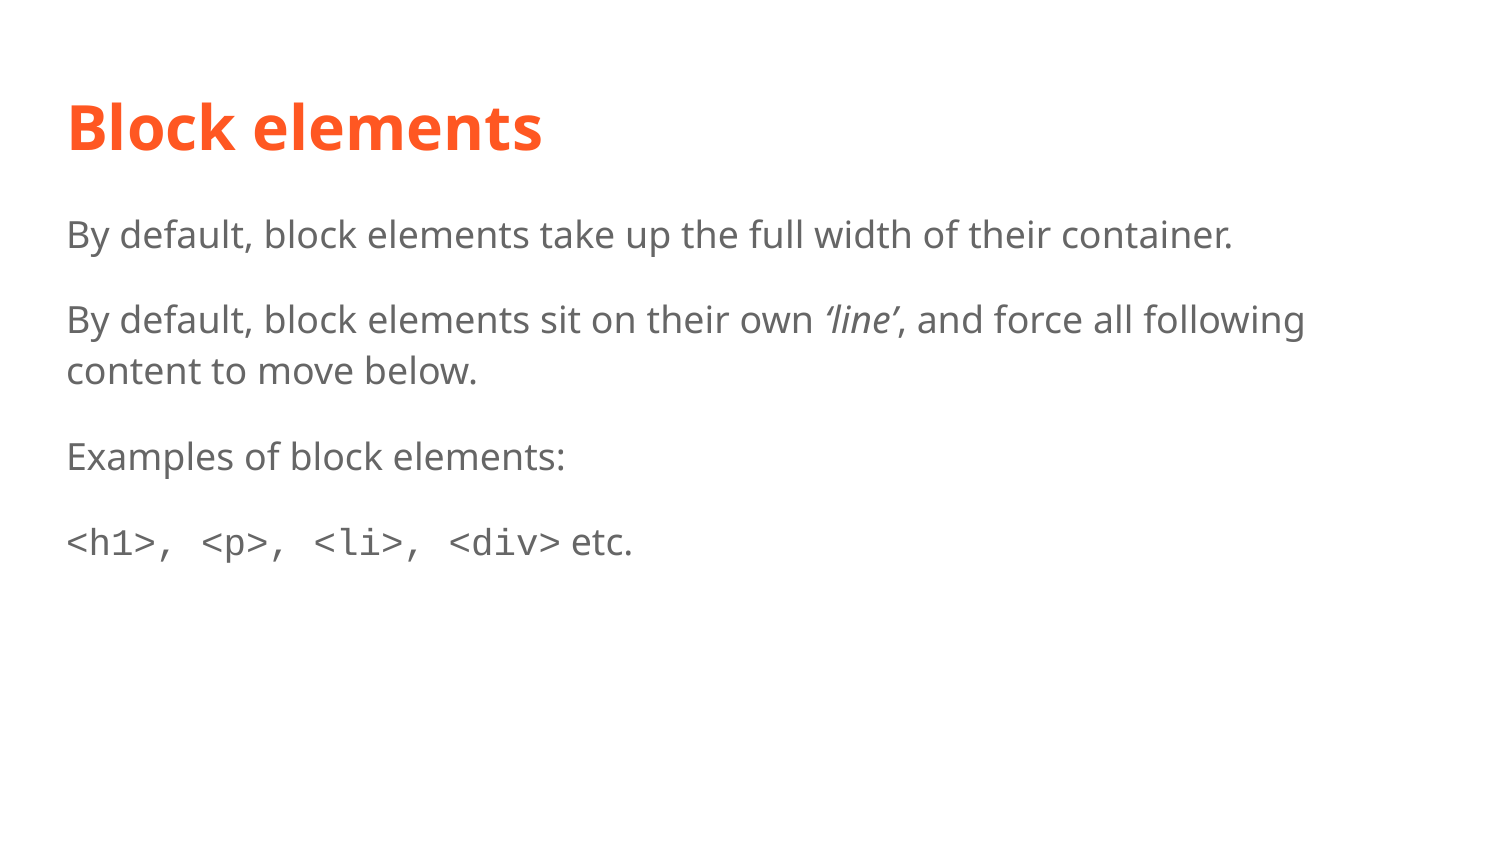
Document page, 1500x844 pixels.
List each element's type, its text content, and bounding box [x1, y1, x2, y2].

title Block elements [51, 72, 1449, 167]
text_box By default, block elements take up the full width of their container. By default, block elements sit on their own ‘line’, and force all following content to move below. Examples of block elements: <h1>, <p>, <li>, <div> etc. [51, 188, 1449, 750]
